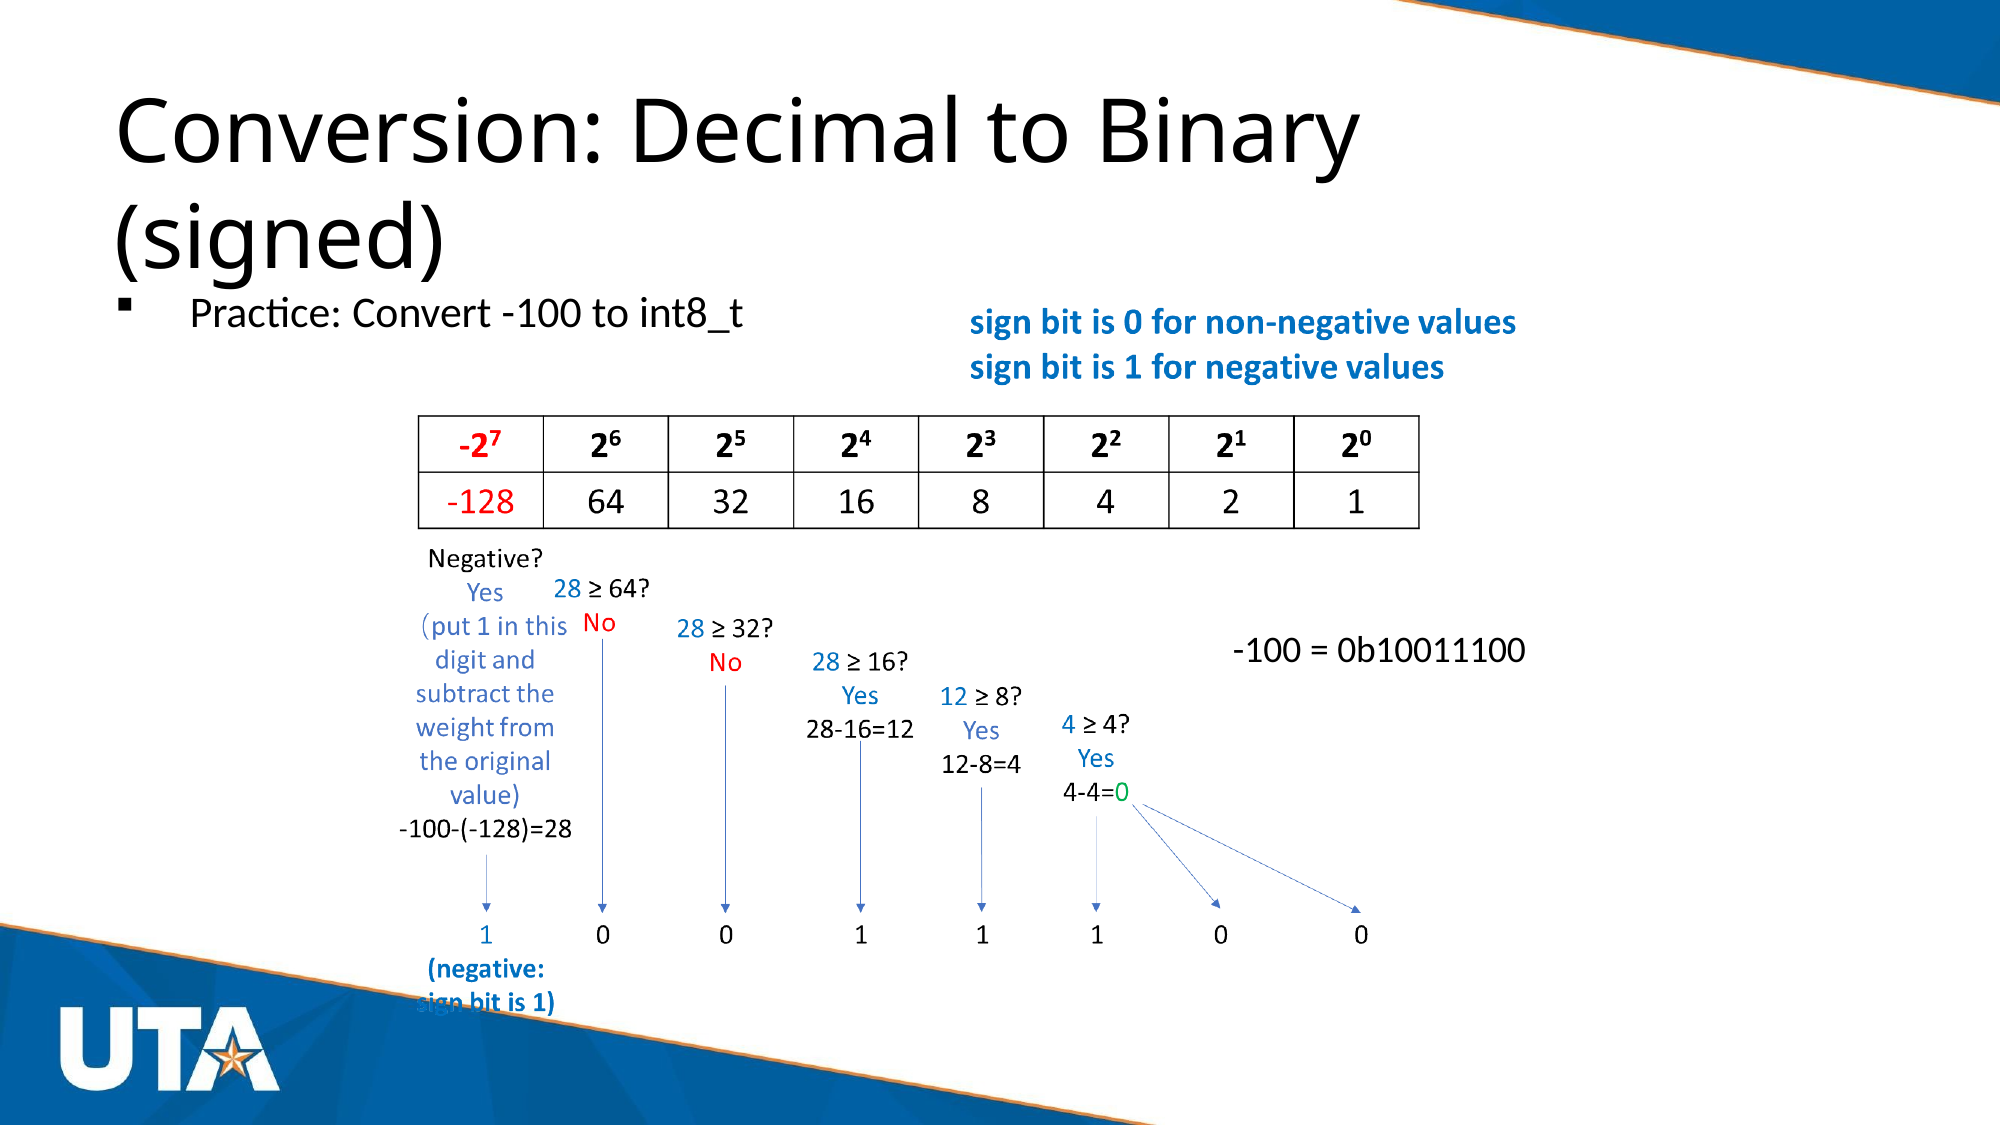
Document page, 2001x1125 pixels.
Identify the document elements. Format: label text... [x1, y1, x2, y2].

text_box Practice: Convert -100 to int8_t [112, 287, 379, 337]
title Conversion: Decimal to Binary (signed) [110, 71, 1582, 287]
picture [0, 0, 2000, 1125]
